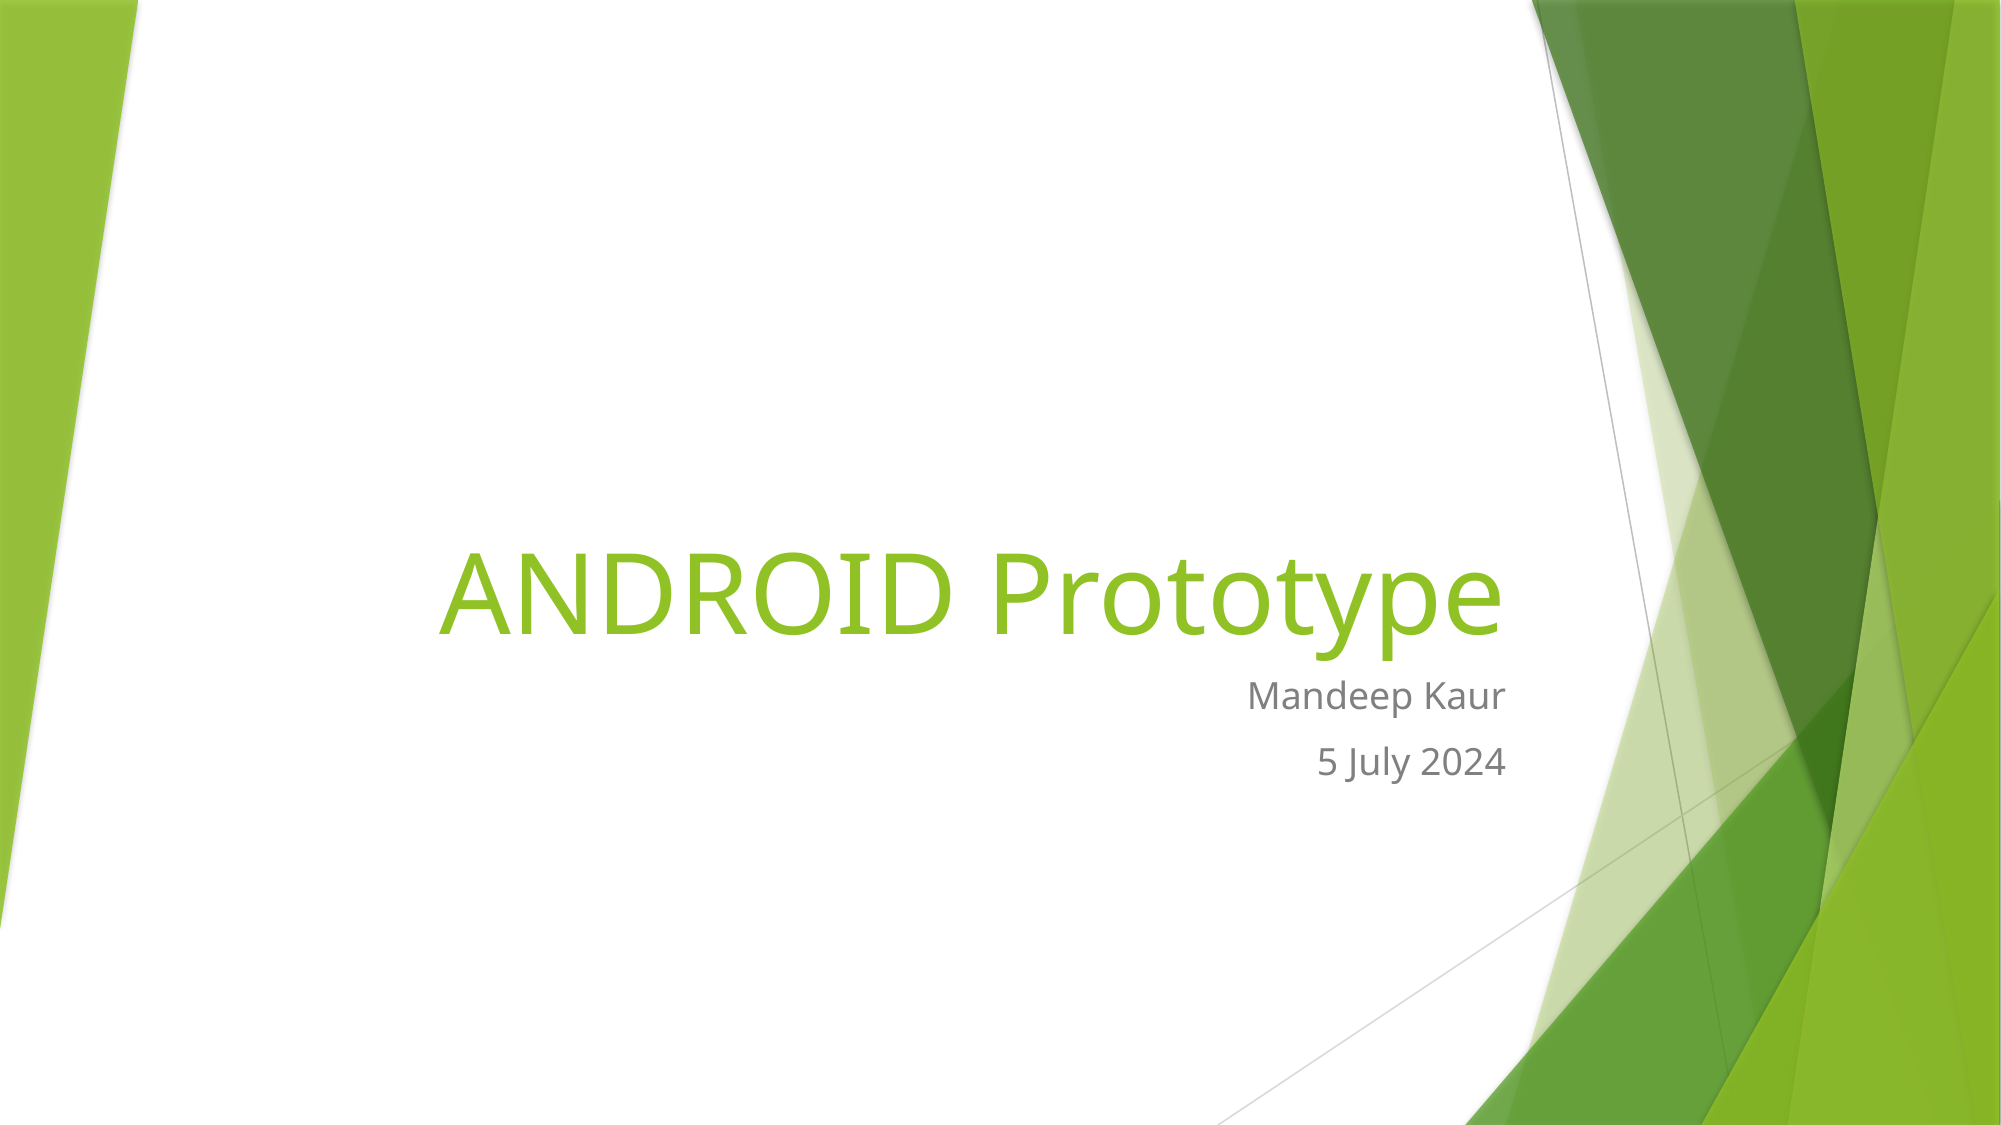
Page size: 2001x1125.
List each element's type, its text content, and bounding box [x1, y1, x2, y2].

title ANDROID Prototype [247, 394, 1522, 664]
subtitle Mandeep Kaur 5 July 2024 [247, 664, 1522, 845]
